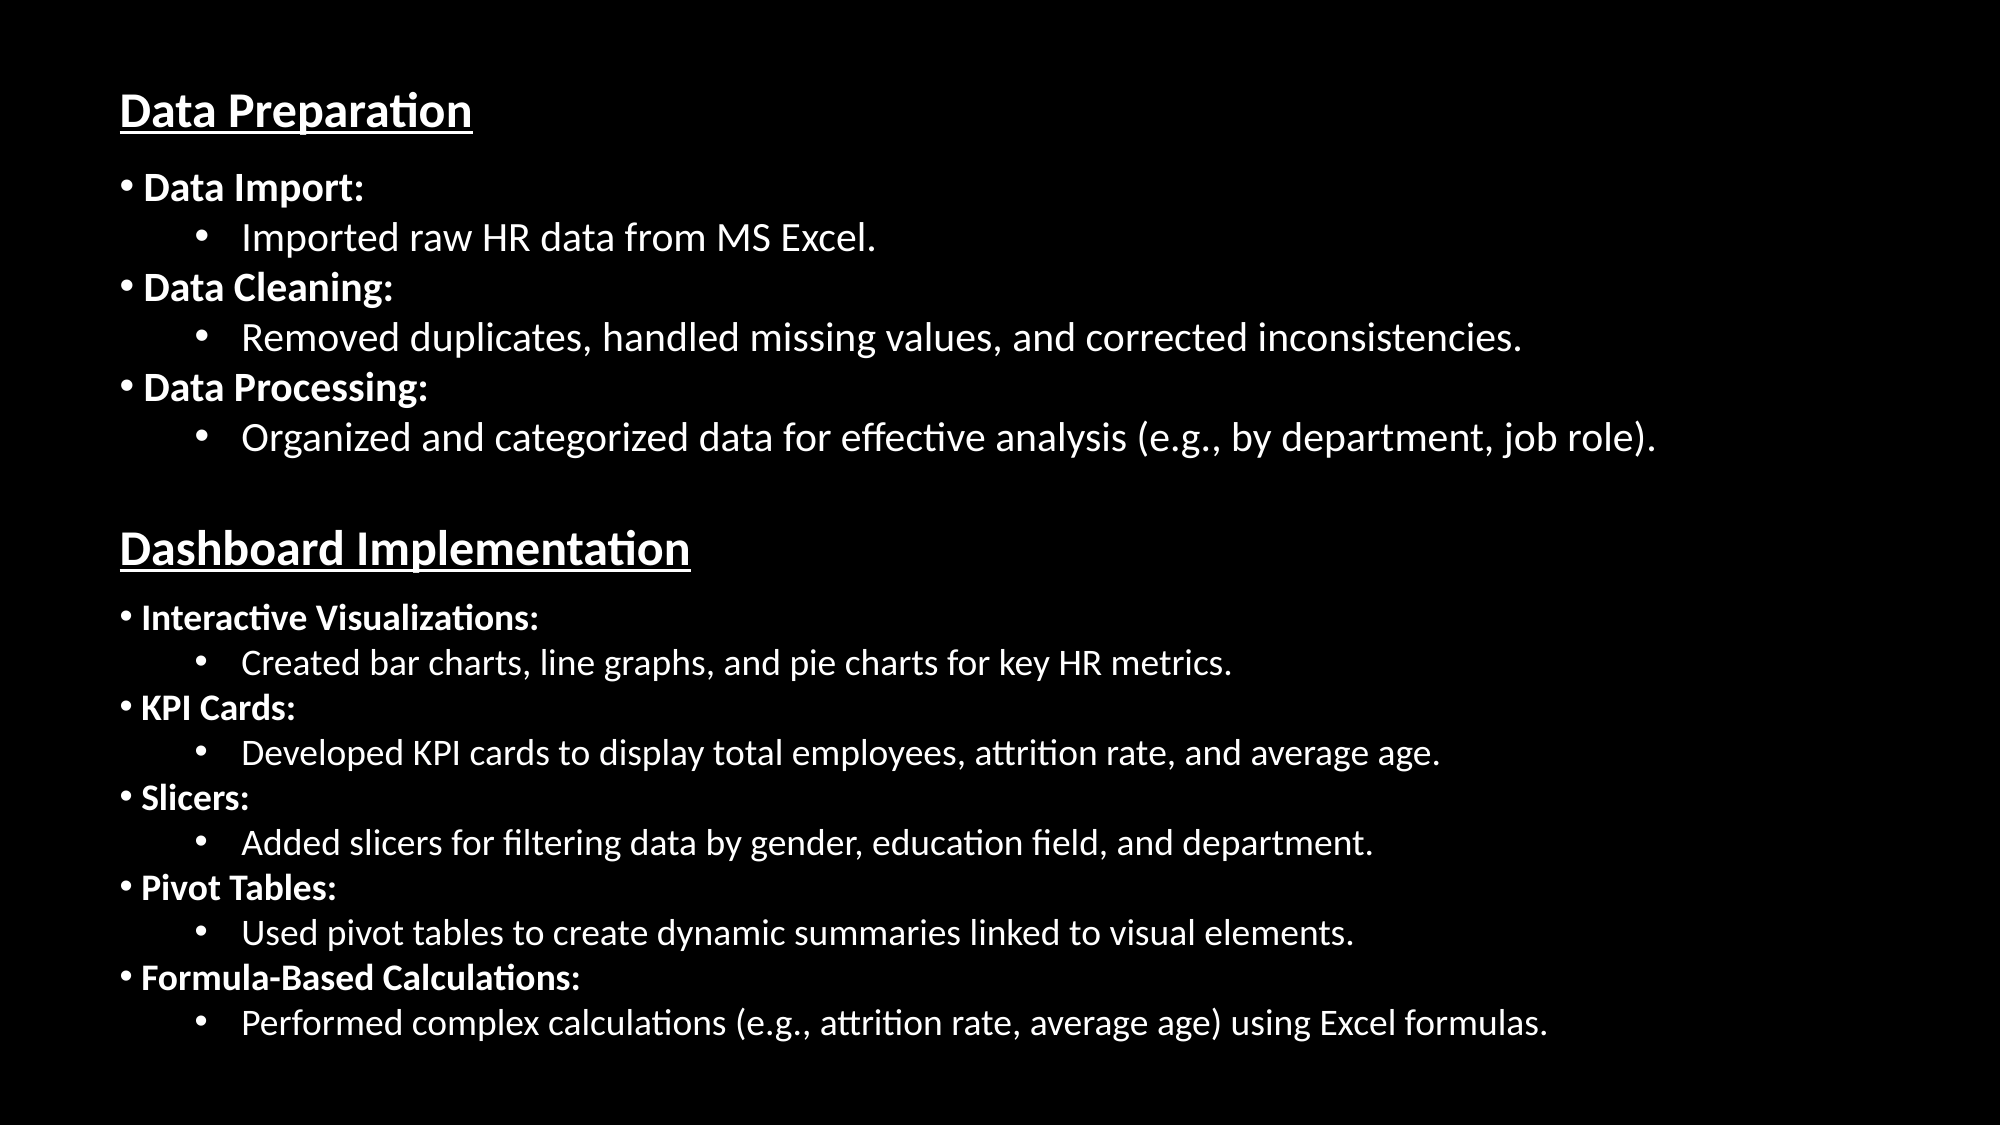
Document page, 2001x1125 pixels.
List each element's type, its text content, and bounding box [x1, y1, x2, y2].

text_box Data Preparation Data Import: Imported raw HR data from MS Excel. Data Cleaning: Removed duplicates, handled missing values, and corrected inconsistencies. Data Processing: Organized and categorized data for effective analysis (e.g., by department, job role). [104, 70, 1844, 468]
text_box Dashboard Implementation Interactive Visualizations: Created bar charts, line graphs, and pie charts for key HR metrics. KPI Cards: Developed KPI cards to display total employees, attrition rate, and average age. Slicers: Added slicers for filtering data by gender, education field, and department. Pivot Tables: Used pivot tables to create dynamic summaries linked to visual elements. Formula-Based Calculations: Performed complex calculations (e.g., attrition rate, average age) using Excel formulas. [104, 507, 1942, 1051]
